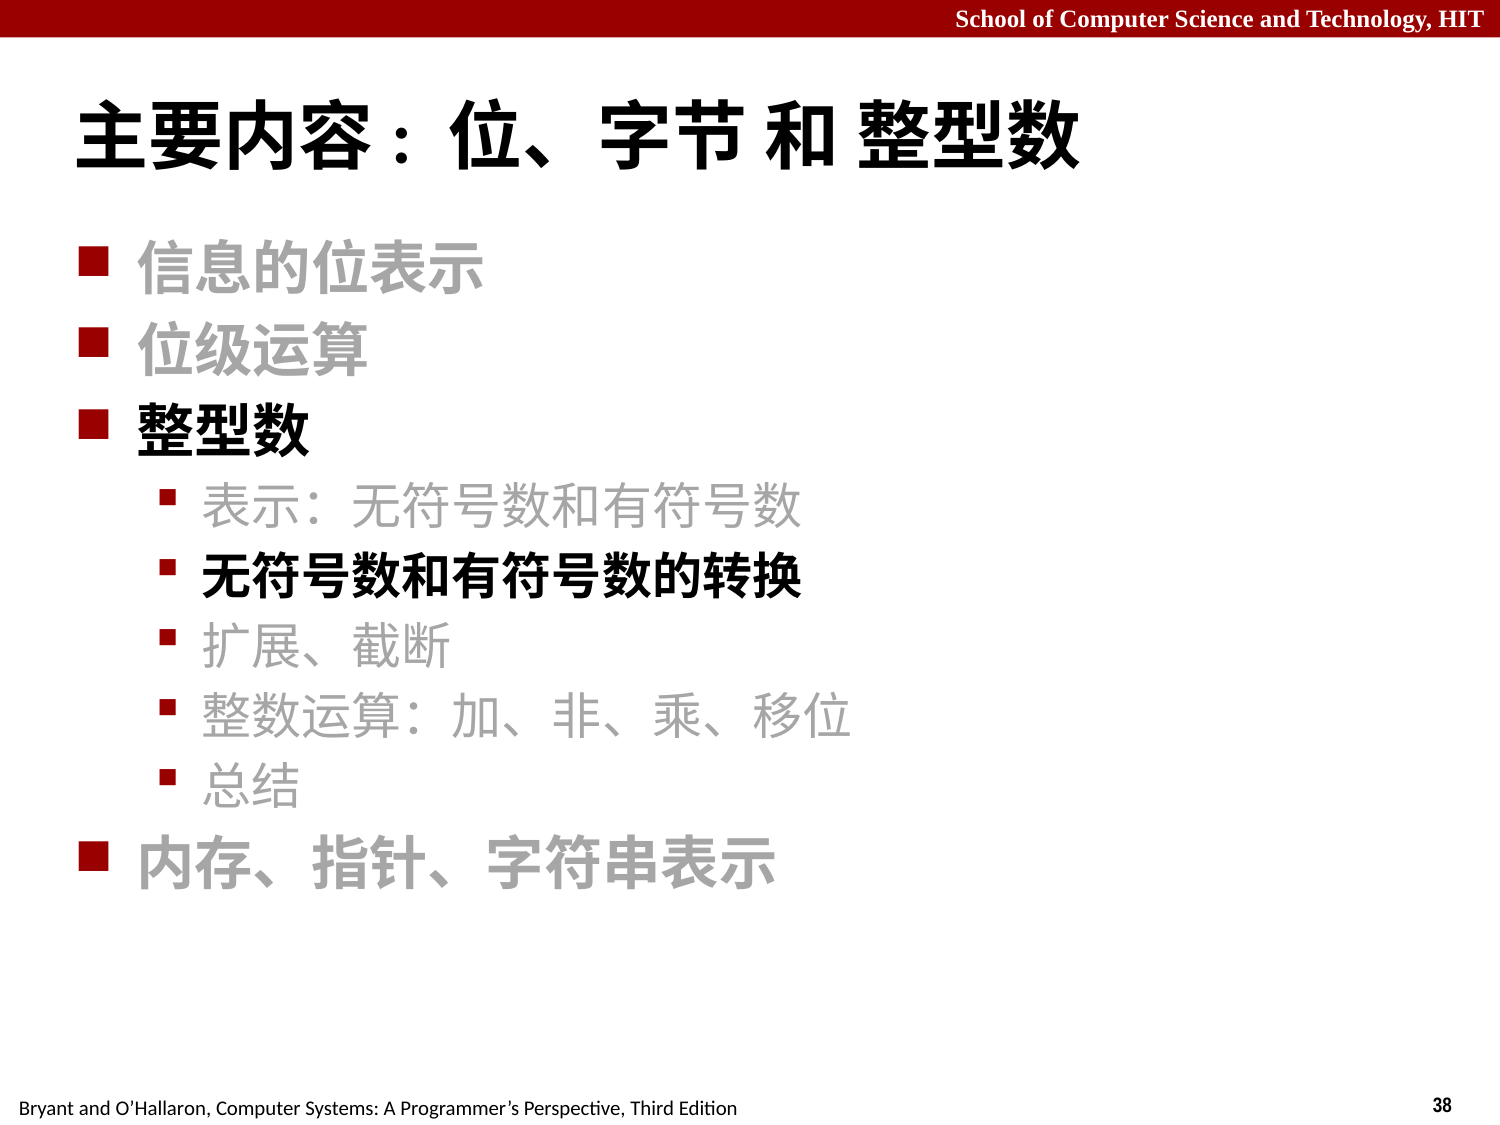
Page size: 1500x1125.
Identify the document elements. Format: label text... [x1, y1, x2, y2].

title 主要内容: 位、字节 和 整型数 [58, 71, 1500, 197]
list 信息的位表示 位级运算 整型数 表示：无符号数和有符号数 无符号数和有符号数的转换 扩展、截断 整数运算：加、非、乘、移位 总结 内存、指针、字符串表示 [64, 223, 1476, 1040]
